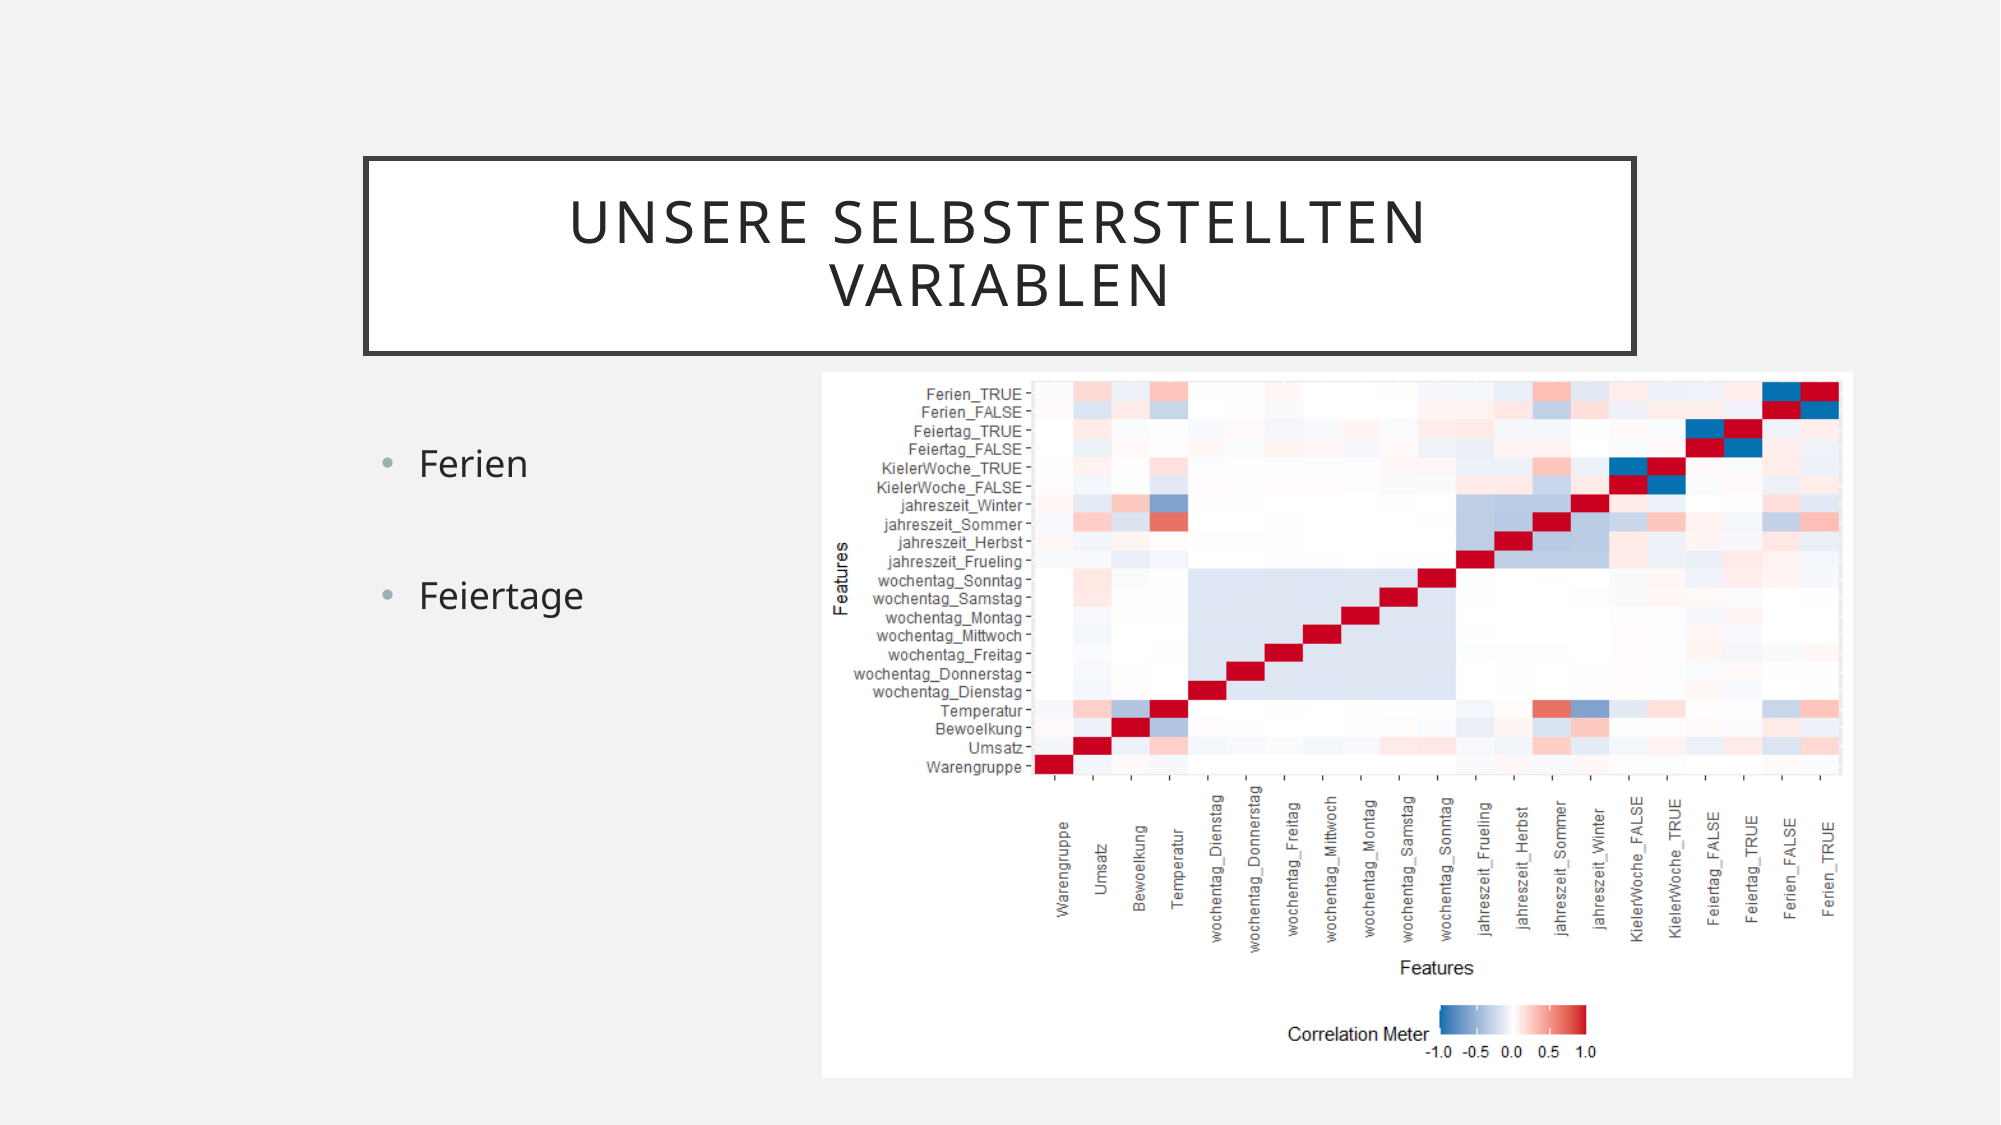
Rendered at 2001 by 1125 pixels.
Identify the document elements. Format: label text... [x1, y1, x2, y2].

title Unsere selbsterstellten Variablen [363, 156, 1637, 356]
picture [822, 372, 1853, 1078]
list Ferien Feiertage [366, 432, 822, 942]
